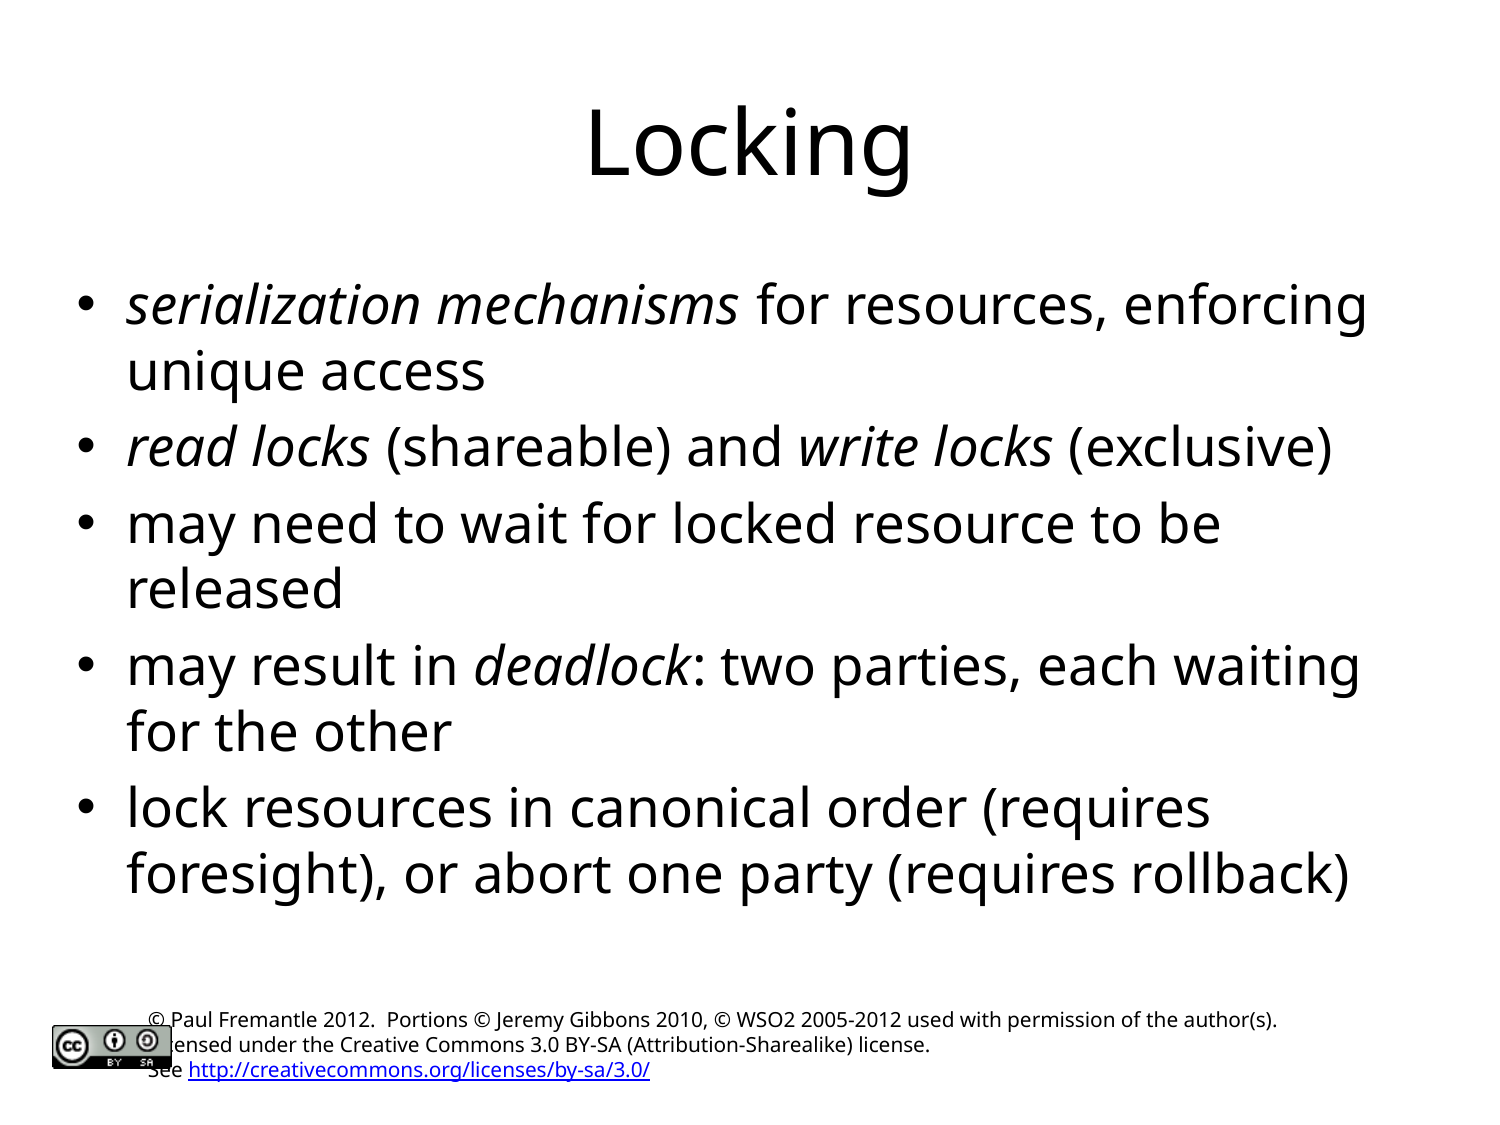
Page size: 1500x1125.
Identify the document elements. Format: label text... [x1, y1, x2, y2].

title Locking [75, 45, 1425, 233]
list serialization mechanisms for resources, enforcing unique access read locks (shareable) and write locks (exclusive) may need to wait for locked resource to be released may result in deadlock: two parties, each waiting for the other lock resources in canonical order (requires foresight), or abort one party (requires rollback) [61, 262, 1412, 1005]
picture [52, 1025, 172, 1069]
